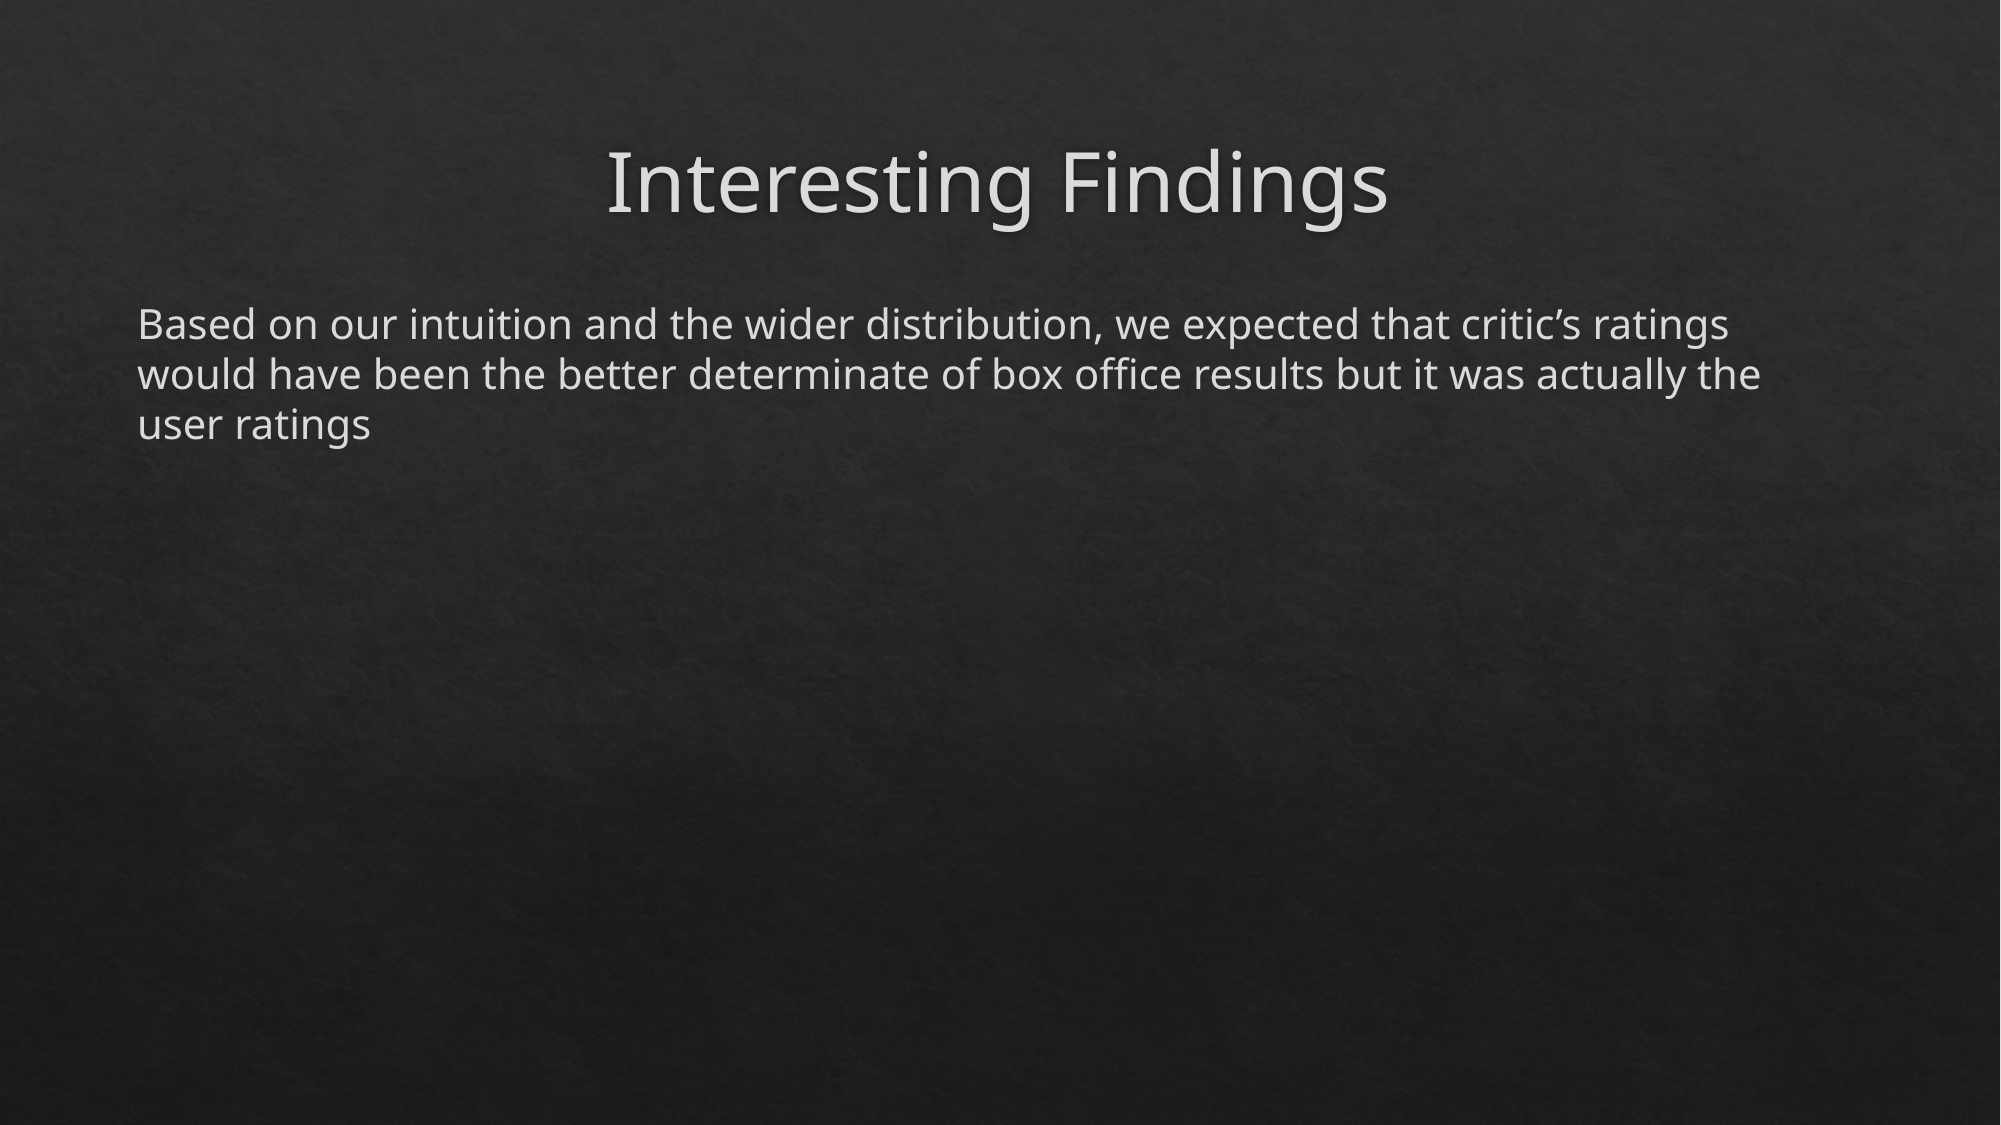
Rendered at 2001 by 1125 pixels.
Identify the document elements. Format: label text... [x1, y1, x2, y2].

text_box Based on our intuition and the wider distribution, we expected that critic’s ratings would have been the better determinate of box office results but it was actually the user ratings [122, 290, 1781, 556]
title Interesting Findings [149, 99, 1849, 260]
